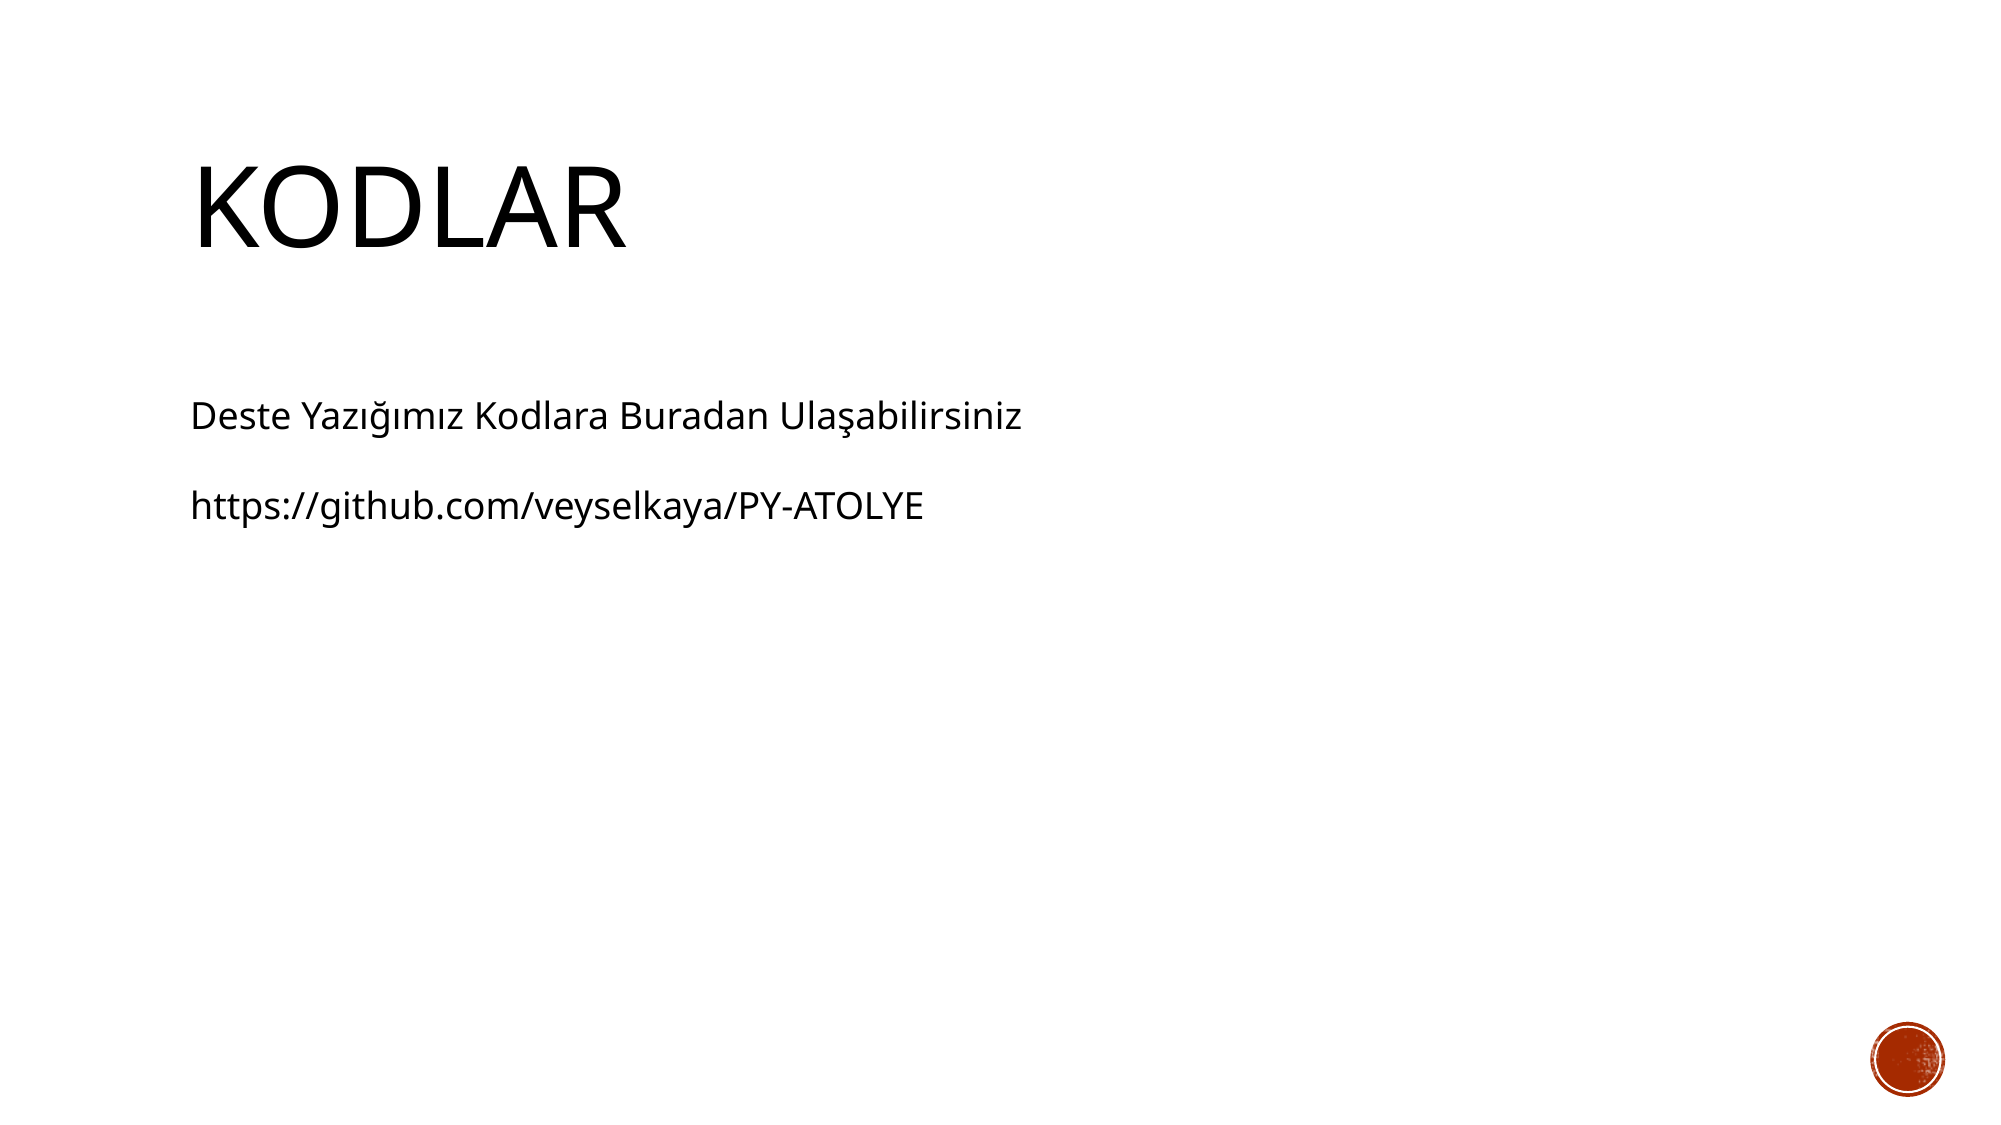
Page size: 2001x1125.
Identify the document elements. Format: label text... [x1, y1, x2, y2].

title Kodlar [175, 79, 1826, 344]
text_box Deste Yazığımız Kodlara Buradan Ulaşabilirsiniz https://github.com/veyselkaya/PY-ATOLYE [175, 384, 1258, 535]
